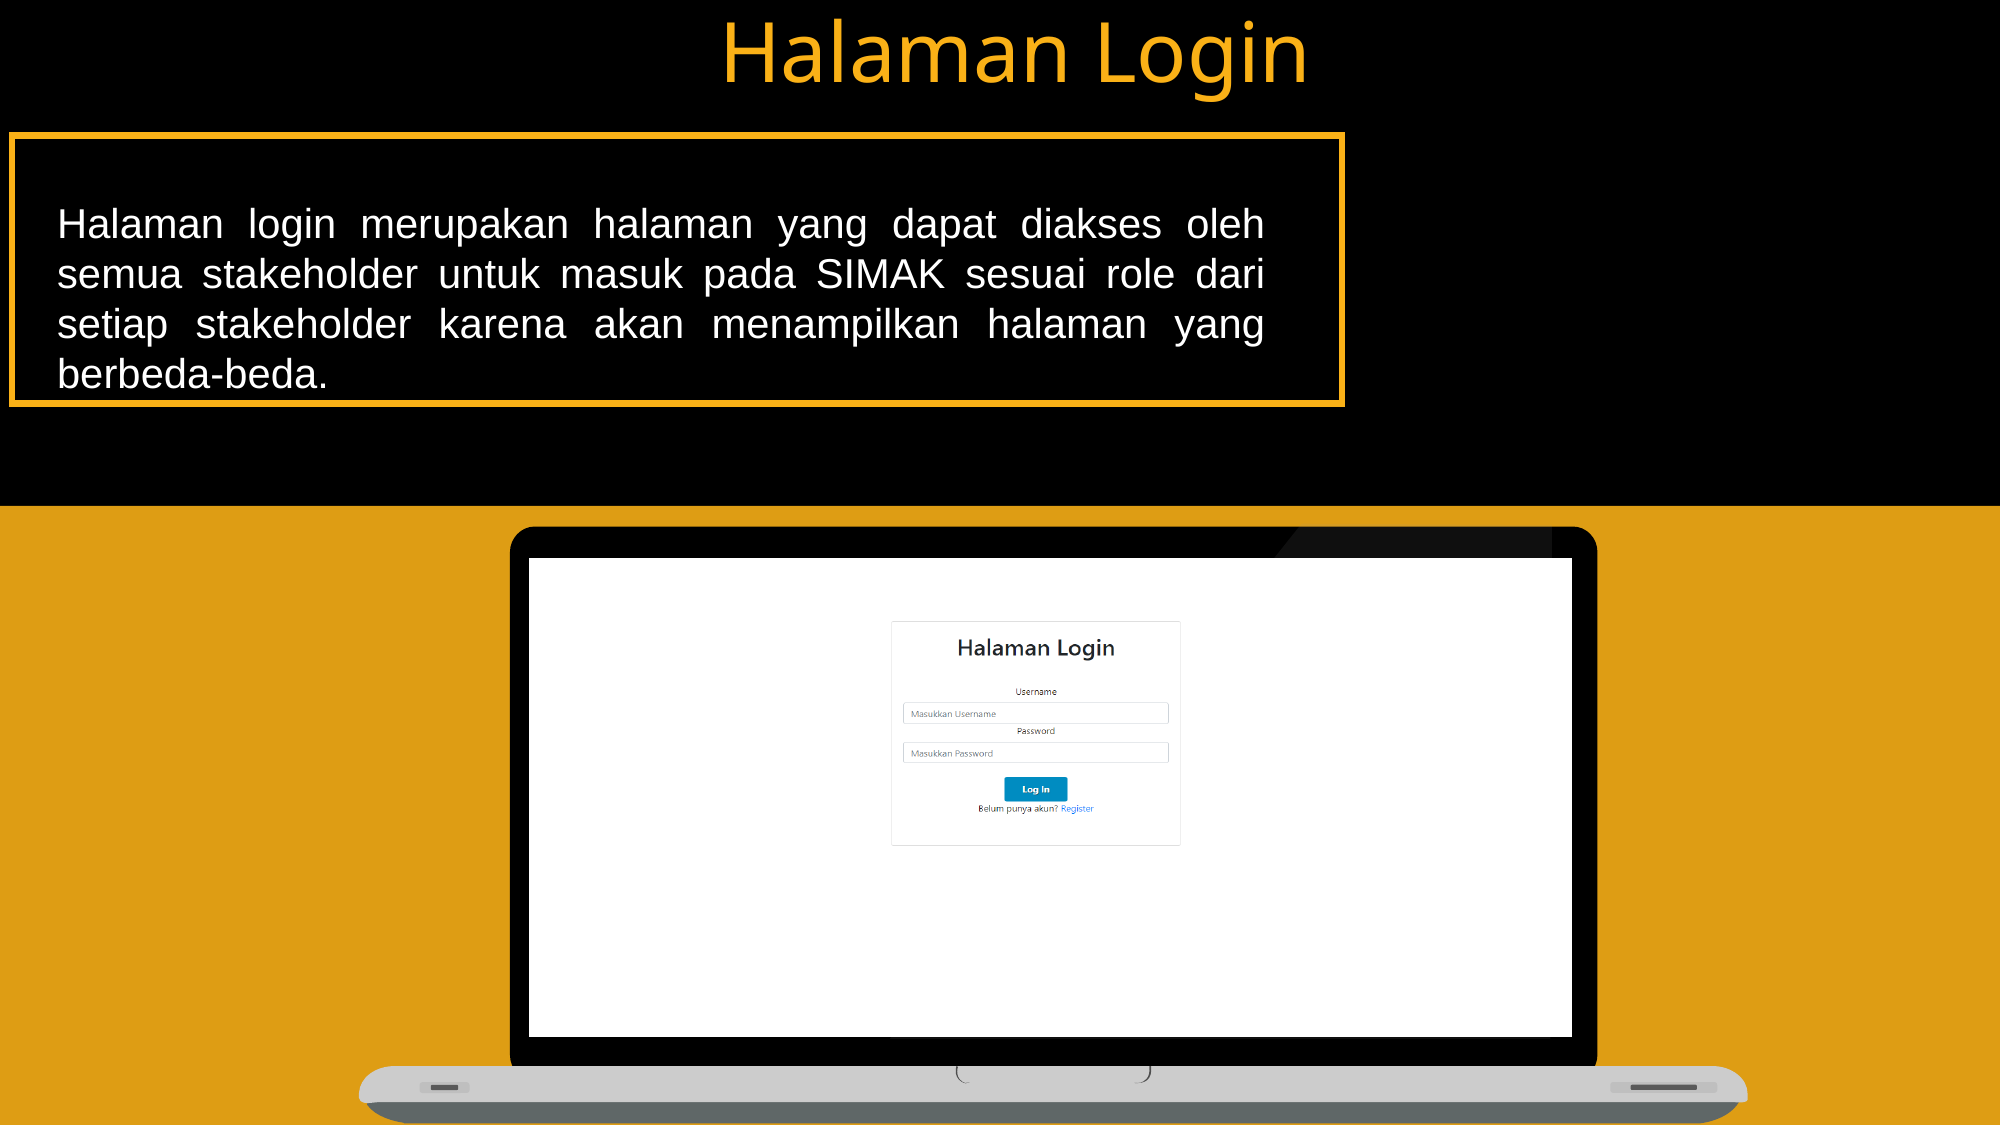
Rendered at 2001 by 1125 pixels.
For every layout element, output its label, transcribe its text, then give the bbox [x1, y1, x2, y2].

text_box [0, 505, 2000, 1125]
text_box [353, 521, 1752, 1125]
picture [529, 558, 1572, 1037]
text_box [11, 134, 1343, 405]
list Halaman Login [66, 0, 1965, 115]
